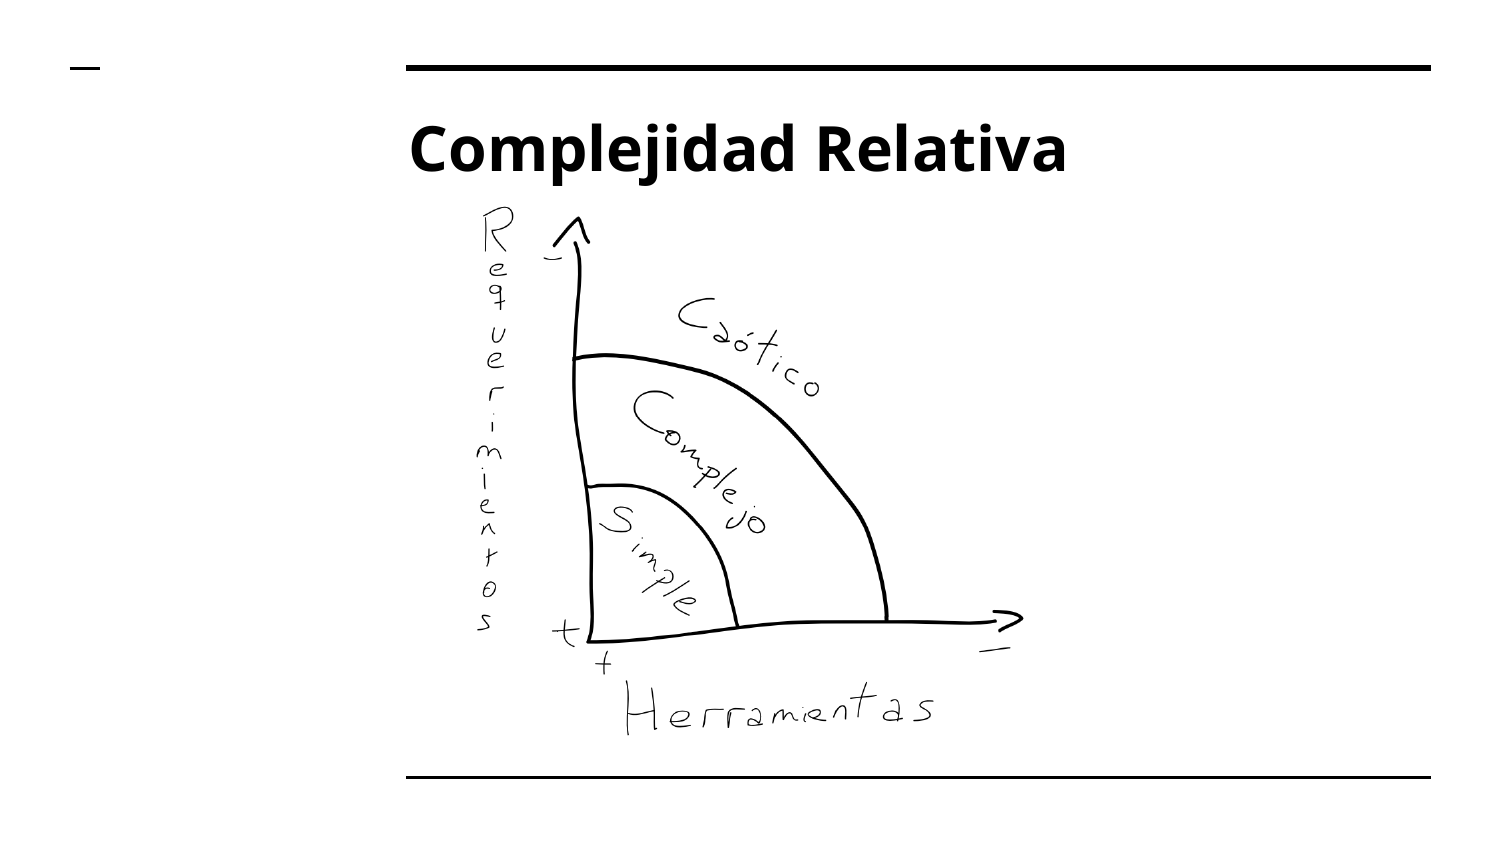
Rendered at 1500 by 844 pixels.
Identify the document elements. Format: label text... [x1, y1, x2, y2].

picture [462, 198, 1038, 746]
title Complejidad Relativa [393, 94, 1431, 199]
